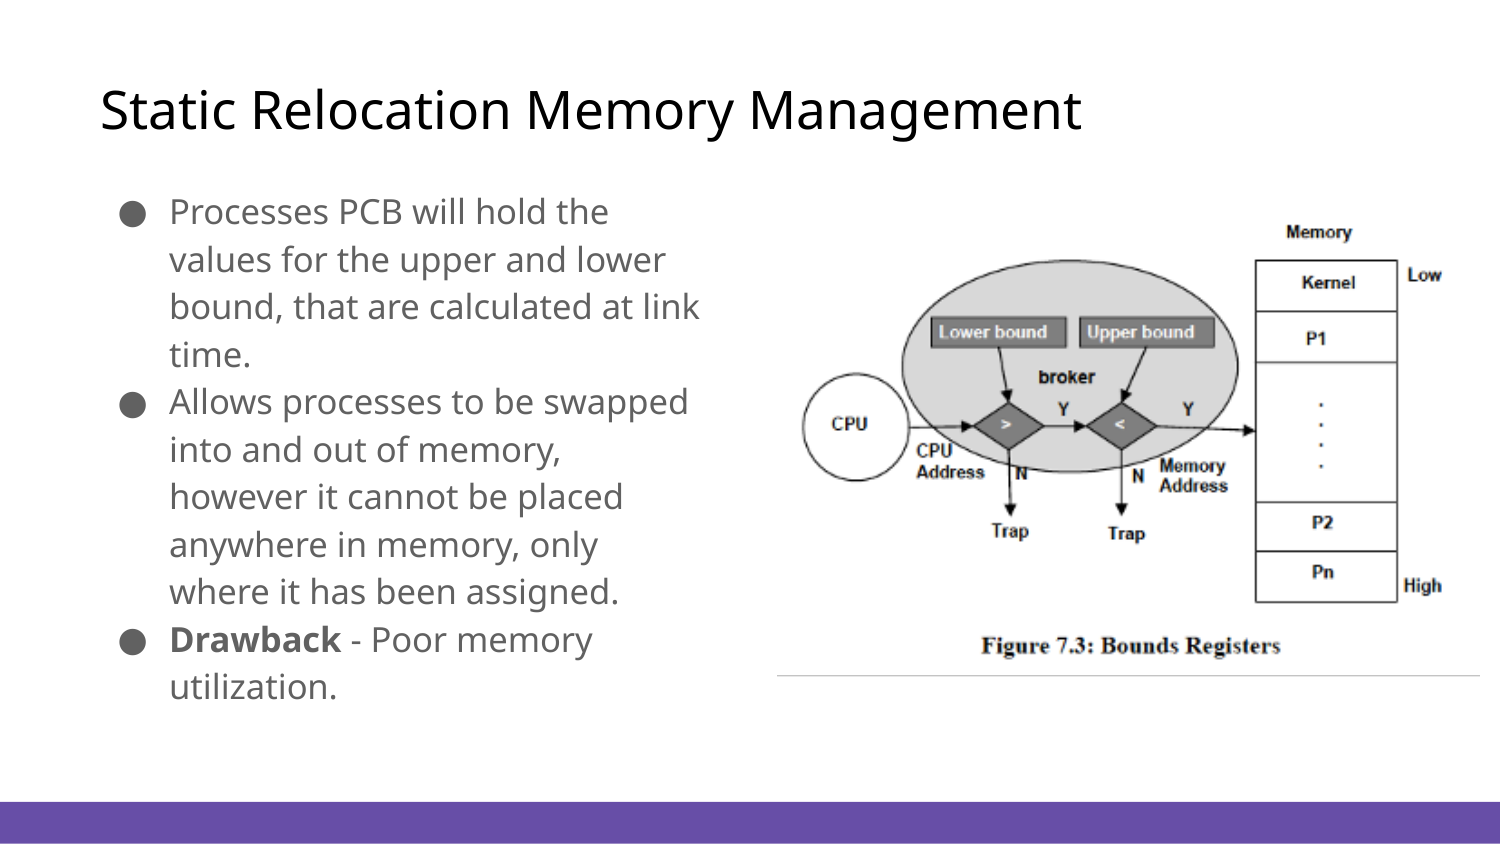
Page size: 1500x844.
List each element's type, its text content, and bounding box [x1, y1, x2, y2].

title Static Relocation Memory Management [85, 61, 1415, 156]
list Processes PCB will hold the values for the upper and lower bound, that are calculated at link time. Allows processes to be swapped into and out of memory, however it cannot be placed anywhere in memory, only where it has been assigned. Drawback - Poor memory utilization. [85, 168, 718, 730]
picture [776, 220, 1480, 678]
